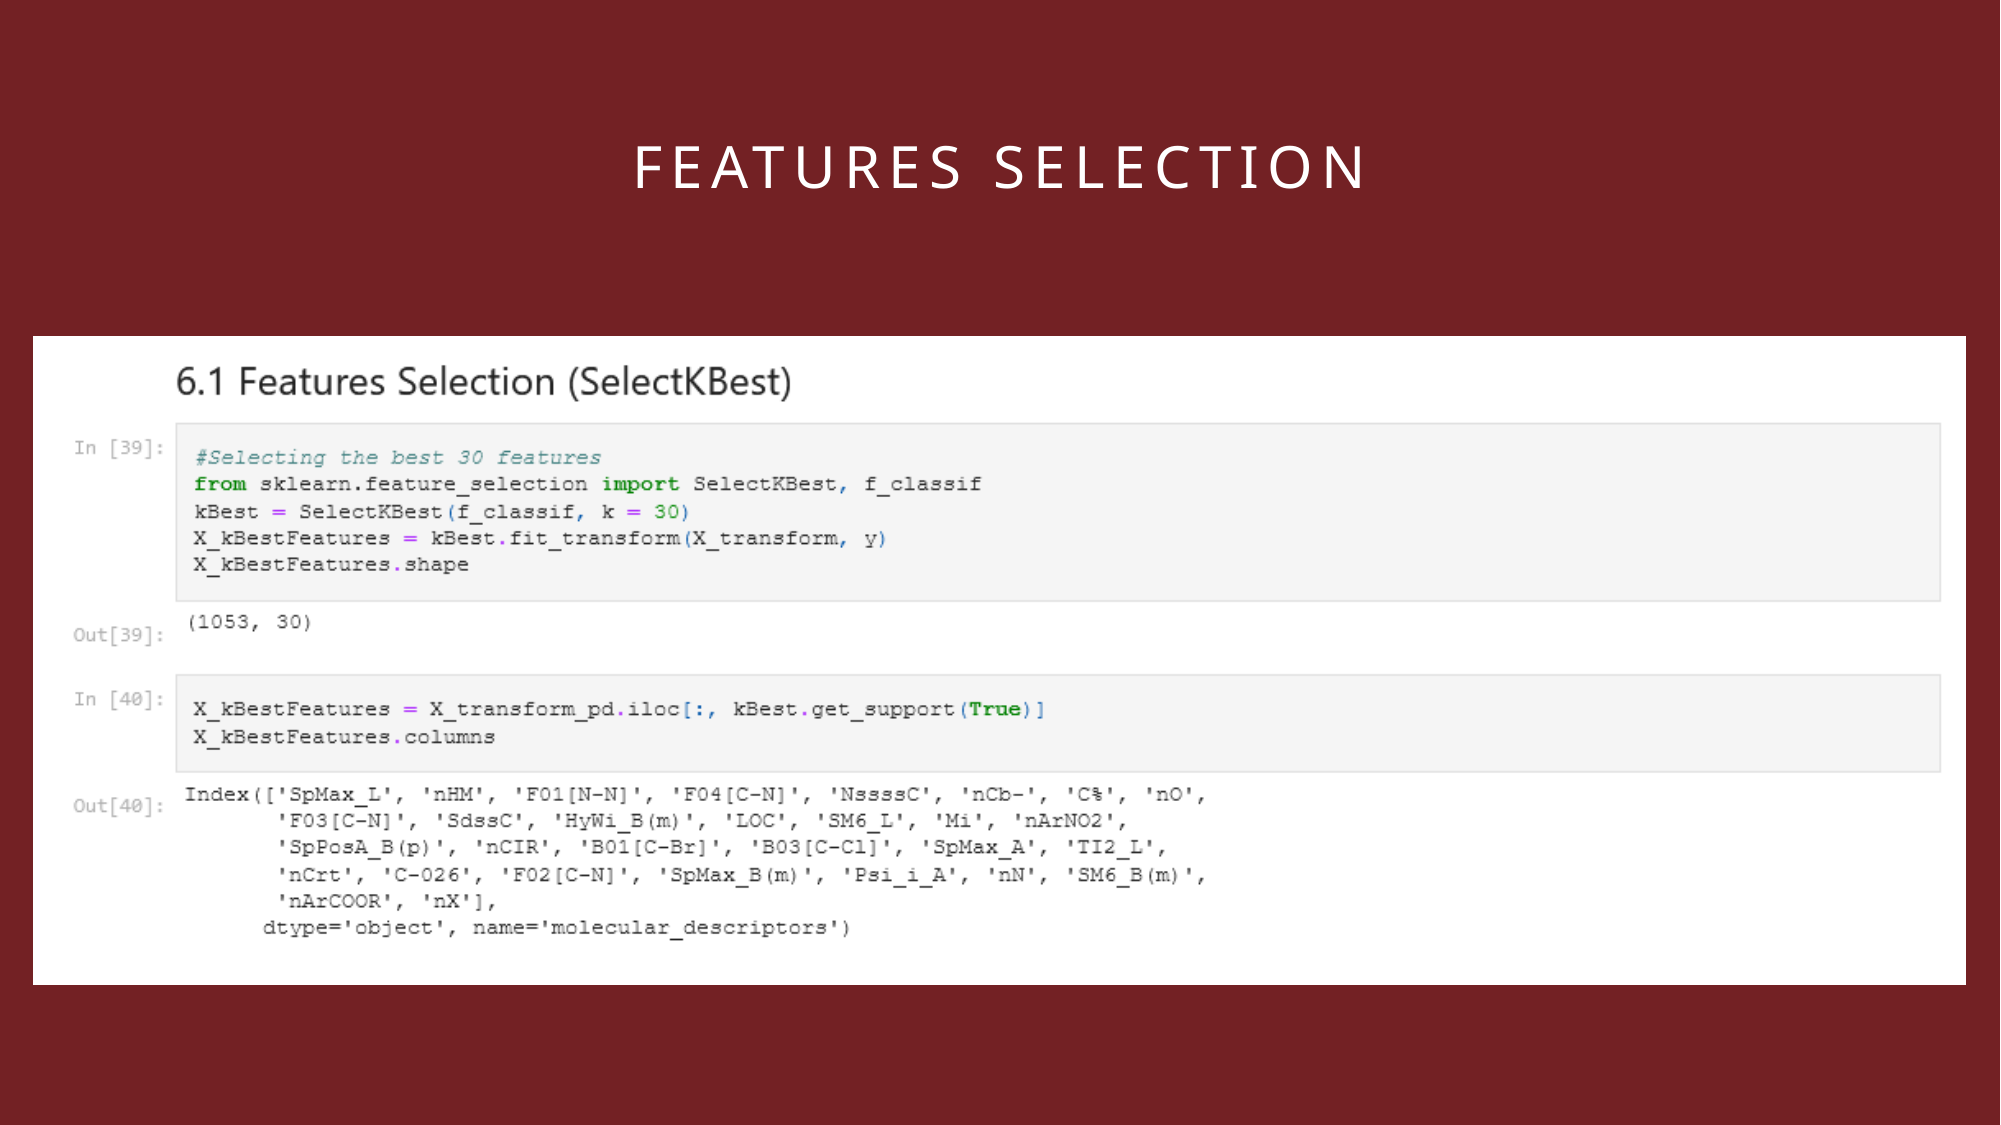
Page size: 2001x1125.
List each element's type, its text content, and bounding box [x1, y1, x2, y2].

title Features selection [177, 138, 1822, 246]
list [33, 336, 1966, 985]
